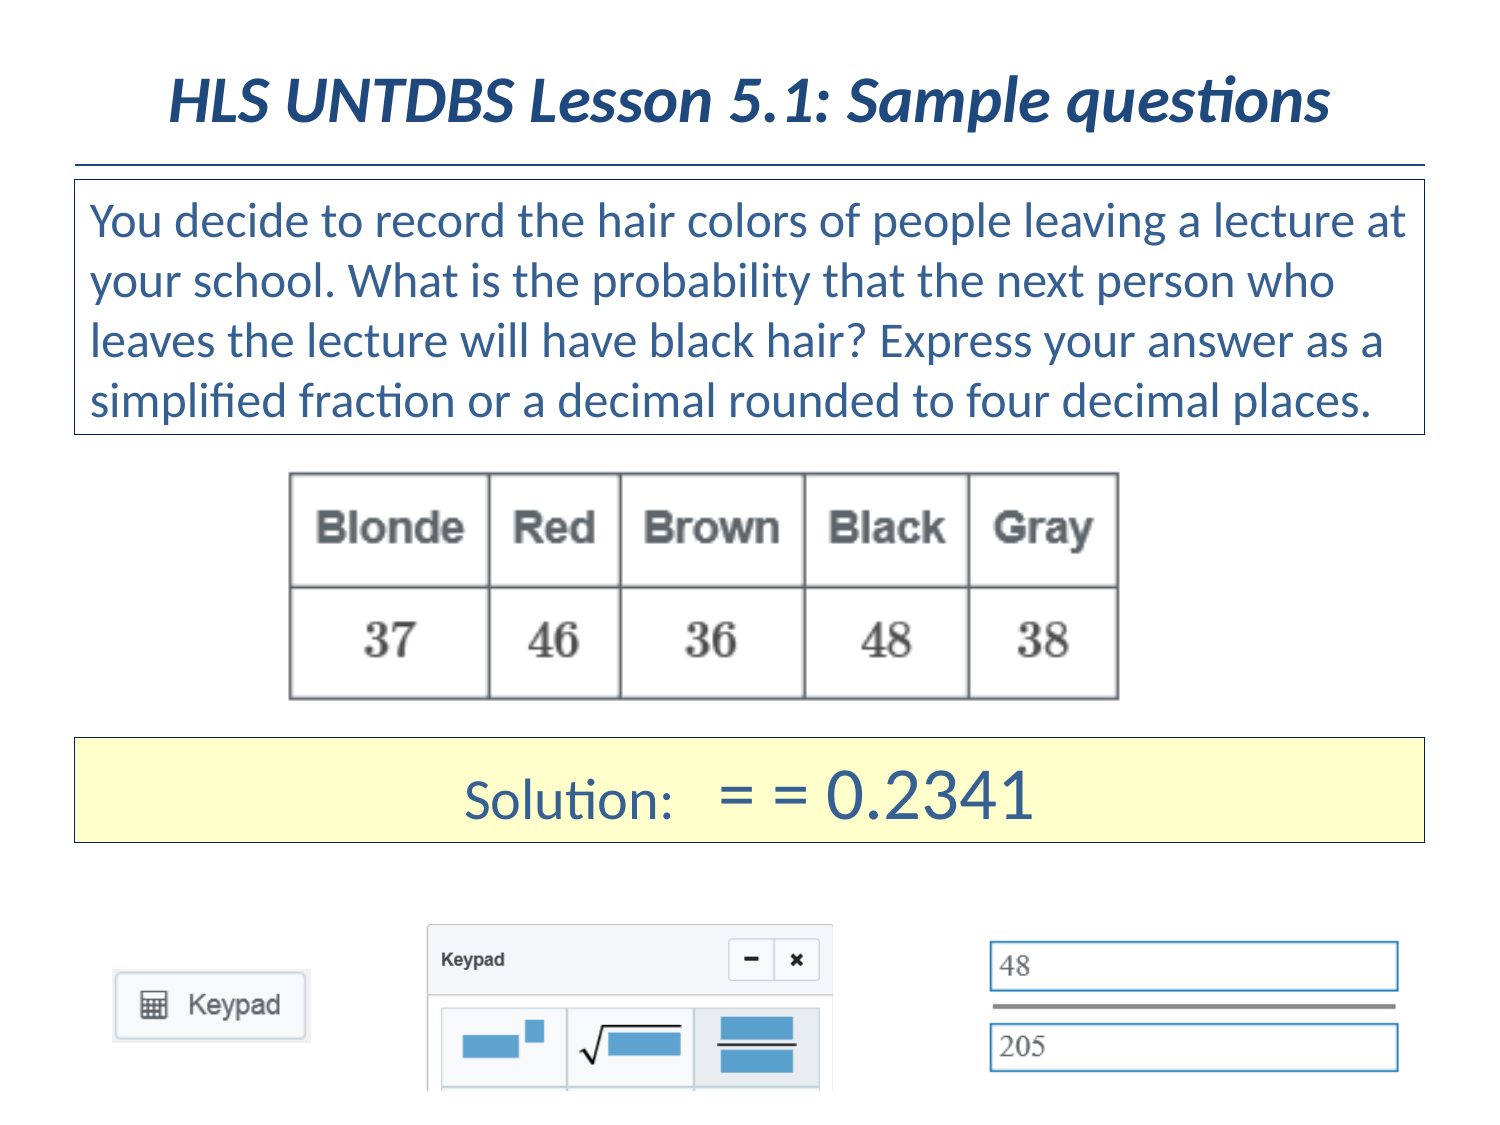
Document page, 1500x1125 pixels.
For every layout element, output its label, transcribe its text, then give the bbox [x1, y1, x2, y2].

picture [424, 921, 834, 1091]
picture [987, 935, 1402, 1077]
picture [112, 969, 312, 1043]
title HLS UNTDBS Lesson 5.1: Sample questions [75, 29, 1425, 179]
picture [287, 468, 1126, 707]
text_box You decide to record the hair colors of people leaving a lecture at your school. What is the probability that the next person who leaves the lecture will have black hair? Express your answer as a simplified fraction or a decimal rounded to four decimal places. [74, 179, 1425, 435]
